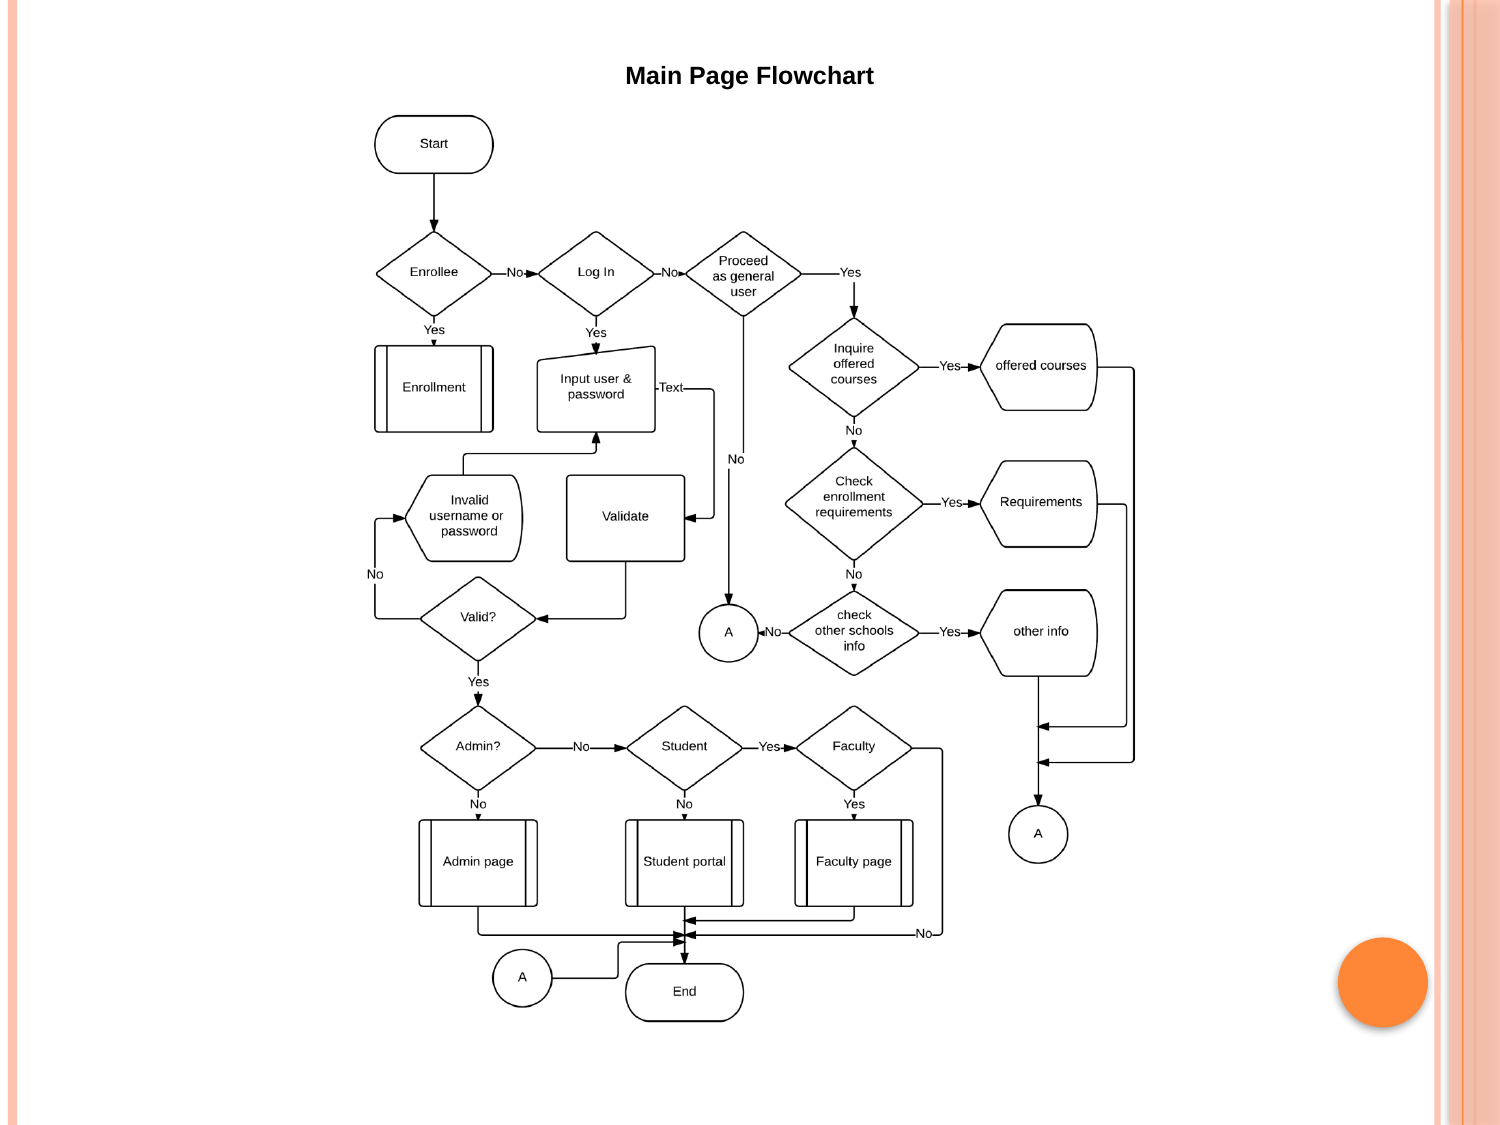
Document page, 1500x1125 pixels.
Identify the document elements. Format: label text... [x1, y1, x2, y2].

picture [336, 86, 1163, 1051]
text_box Main Page Flowchart [610, 52, 890, 84]
